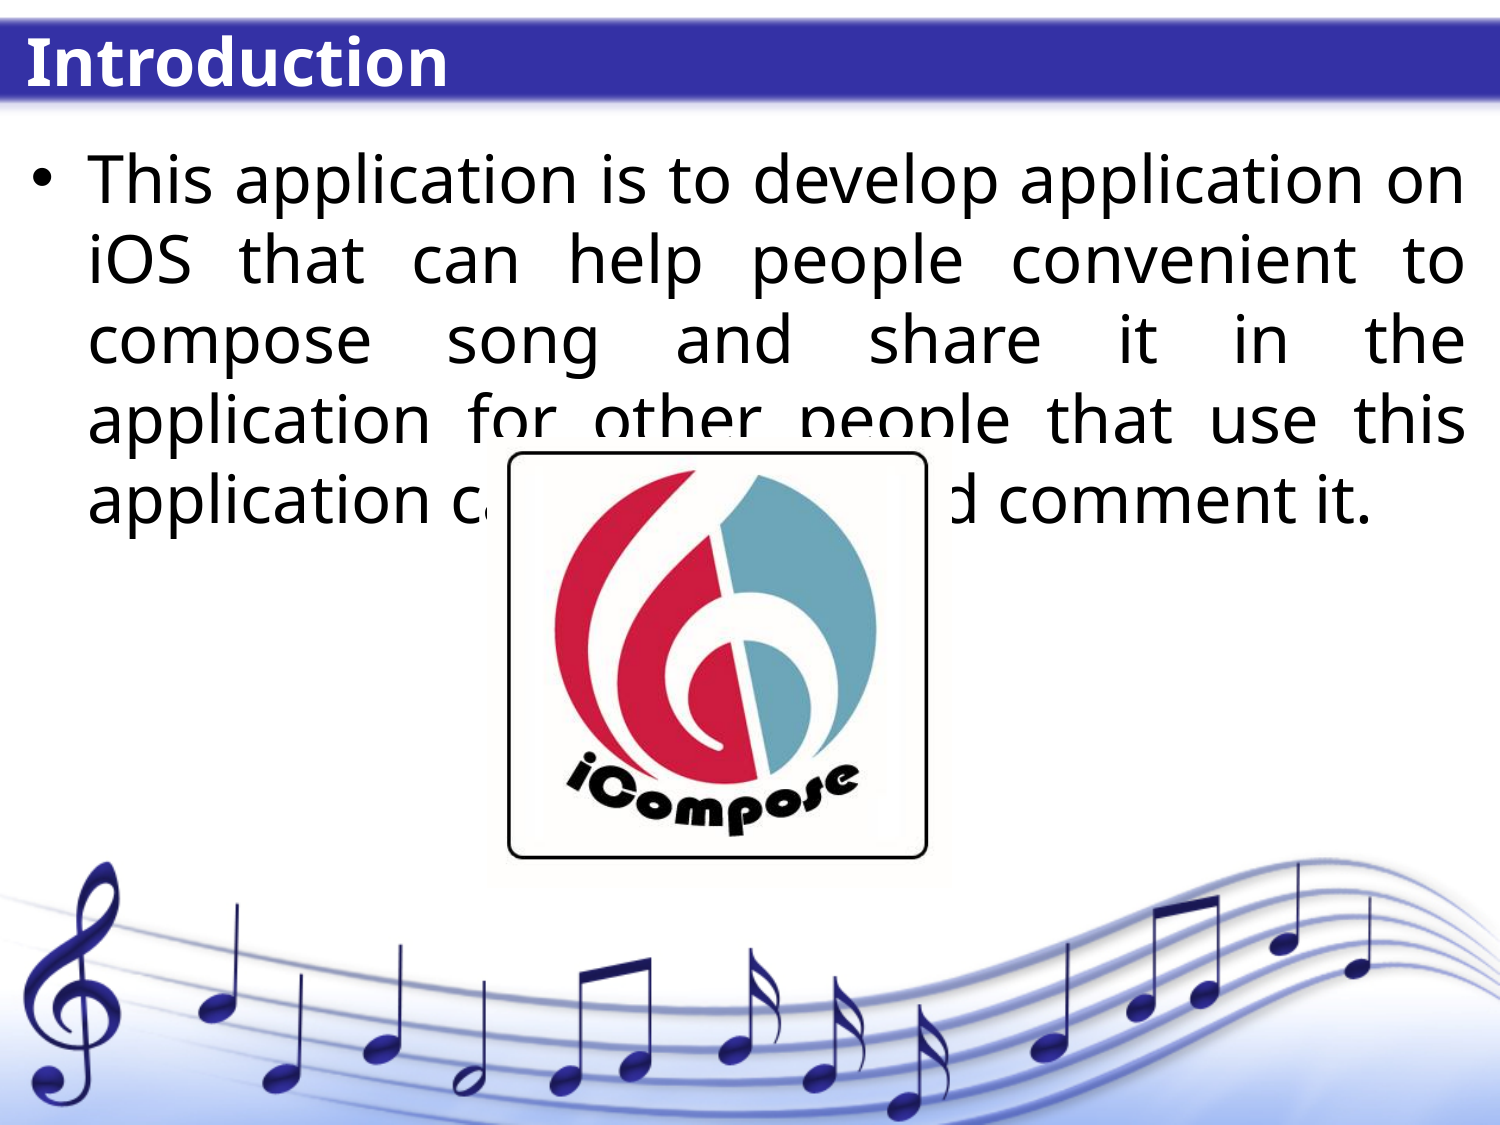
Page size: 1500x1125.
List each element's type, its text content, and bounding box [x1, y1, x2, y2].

list This application is to develop application on iOS that can help people convenient to compose song and share it in the application for other people that use this application can be listen and comment it. [15, 136, 1485, 1005]
picture [0, 0, 1500, 1125]
